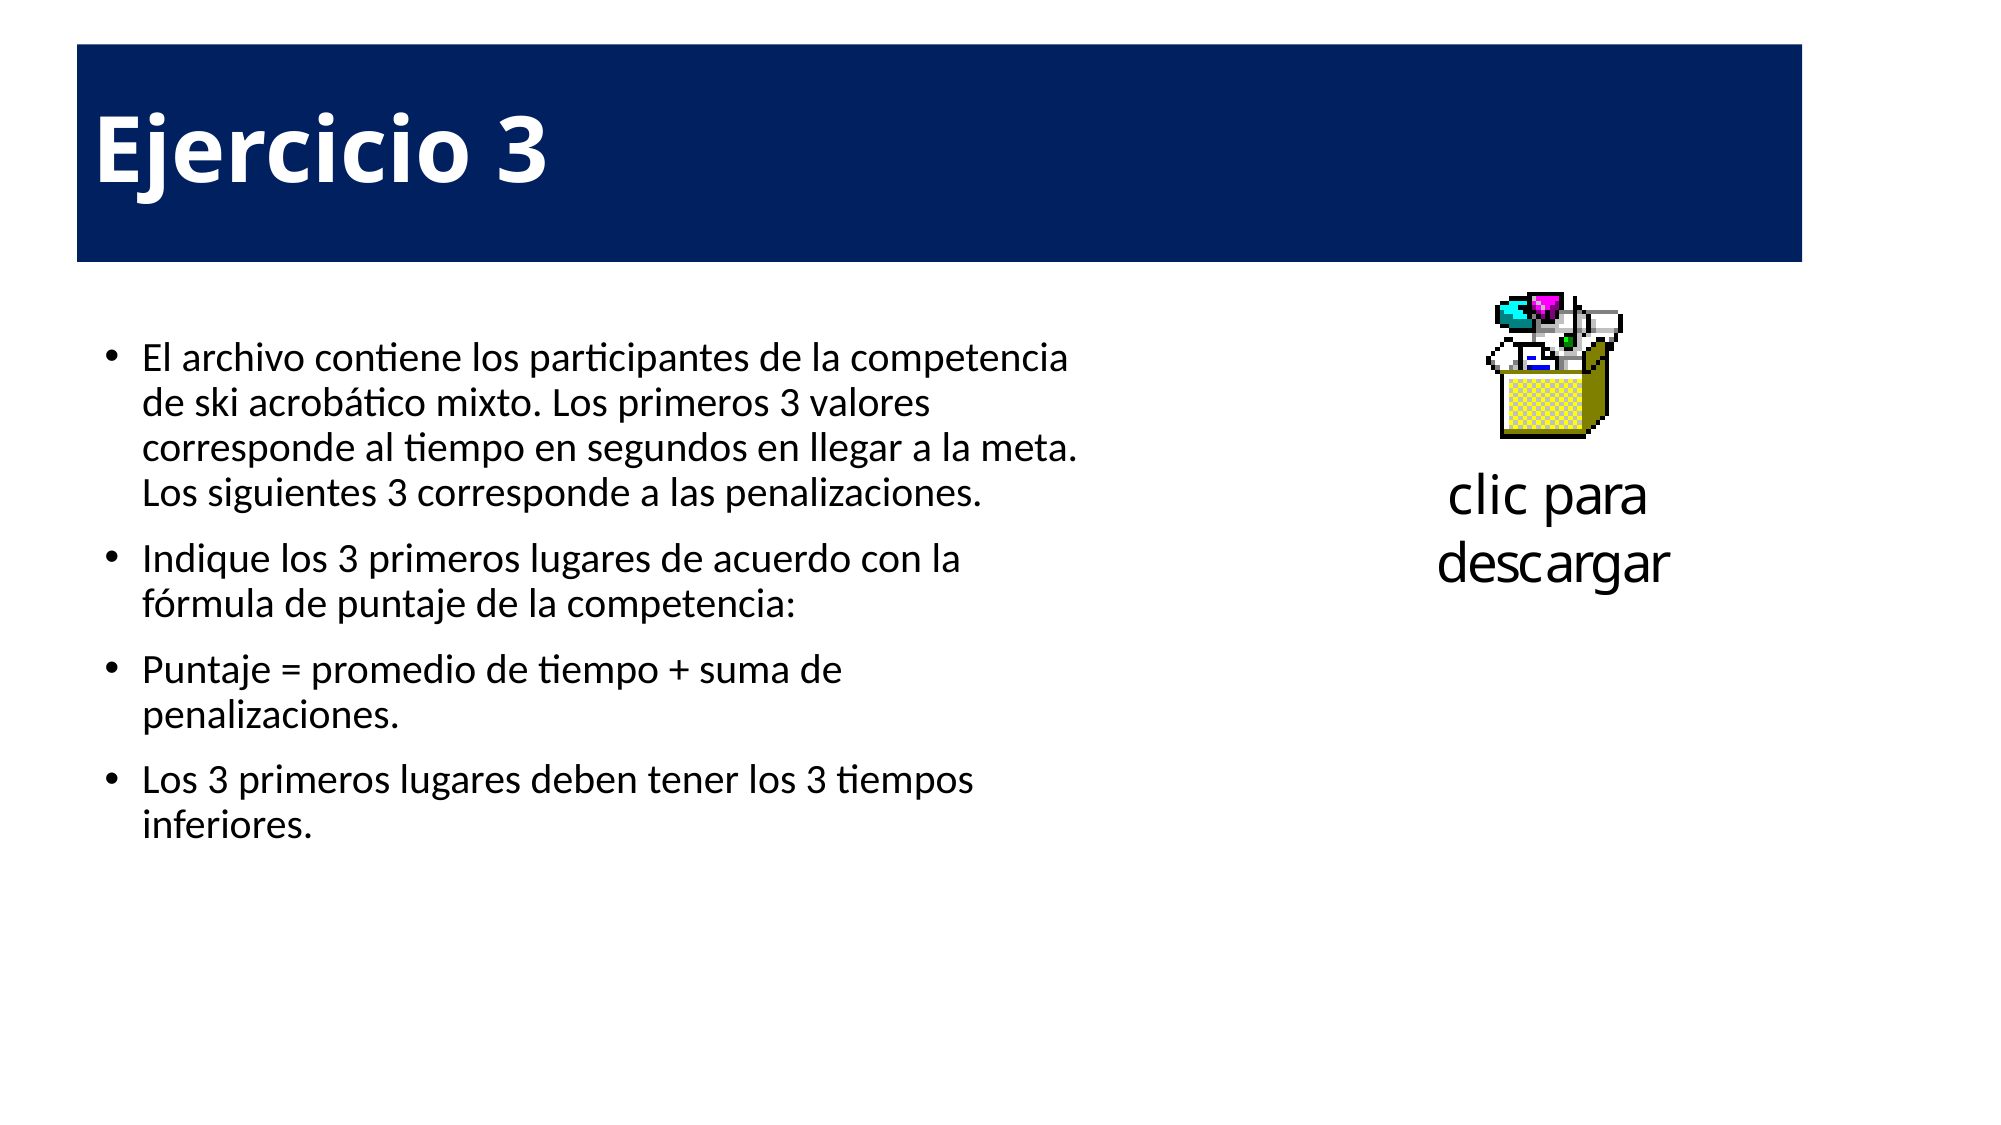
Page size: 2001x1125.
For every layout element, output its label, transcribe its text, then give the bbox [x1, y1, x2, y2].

text_box Ejercicio 3 [77, 44, 1803, 262]
list El archivo contiene los participantes de la competencia de ski acrobático mixto. Los primeros 3 valores corresponde al tiempo en segundos en llegar a la meta. Los siguientes 3 corresponde a las penalizaciones. Indique los 3 primeros lugares de acuerdo con la fórmula de puntaje de la competencia: Puntaje = promedio de tiempo + suma de penalizaciones. Los 3 primeros lugares deben tener los 3 tiempos inferiores. [89, 327, 1112, 1042]
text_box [1336, 292, 1773, 661]
